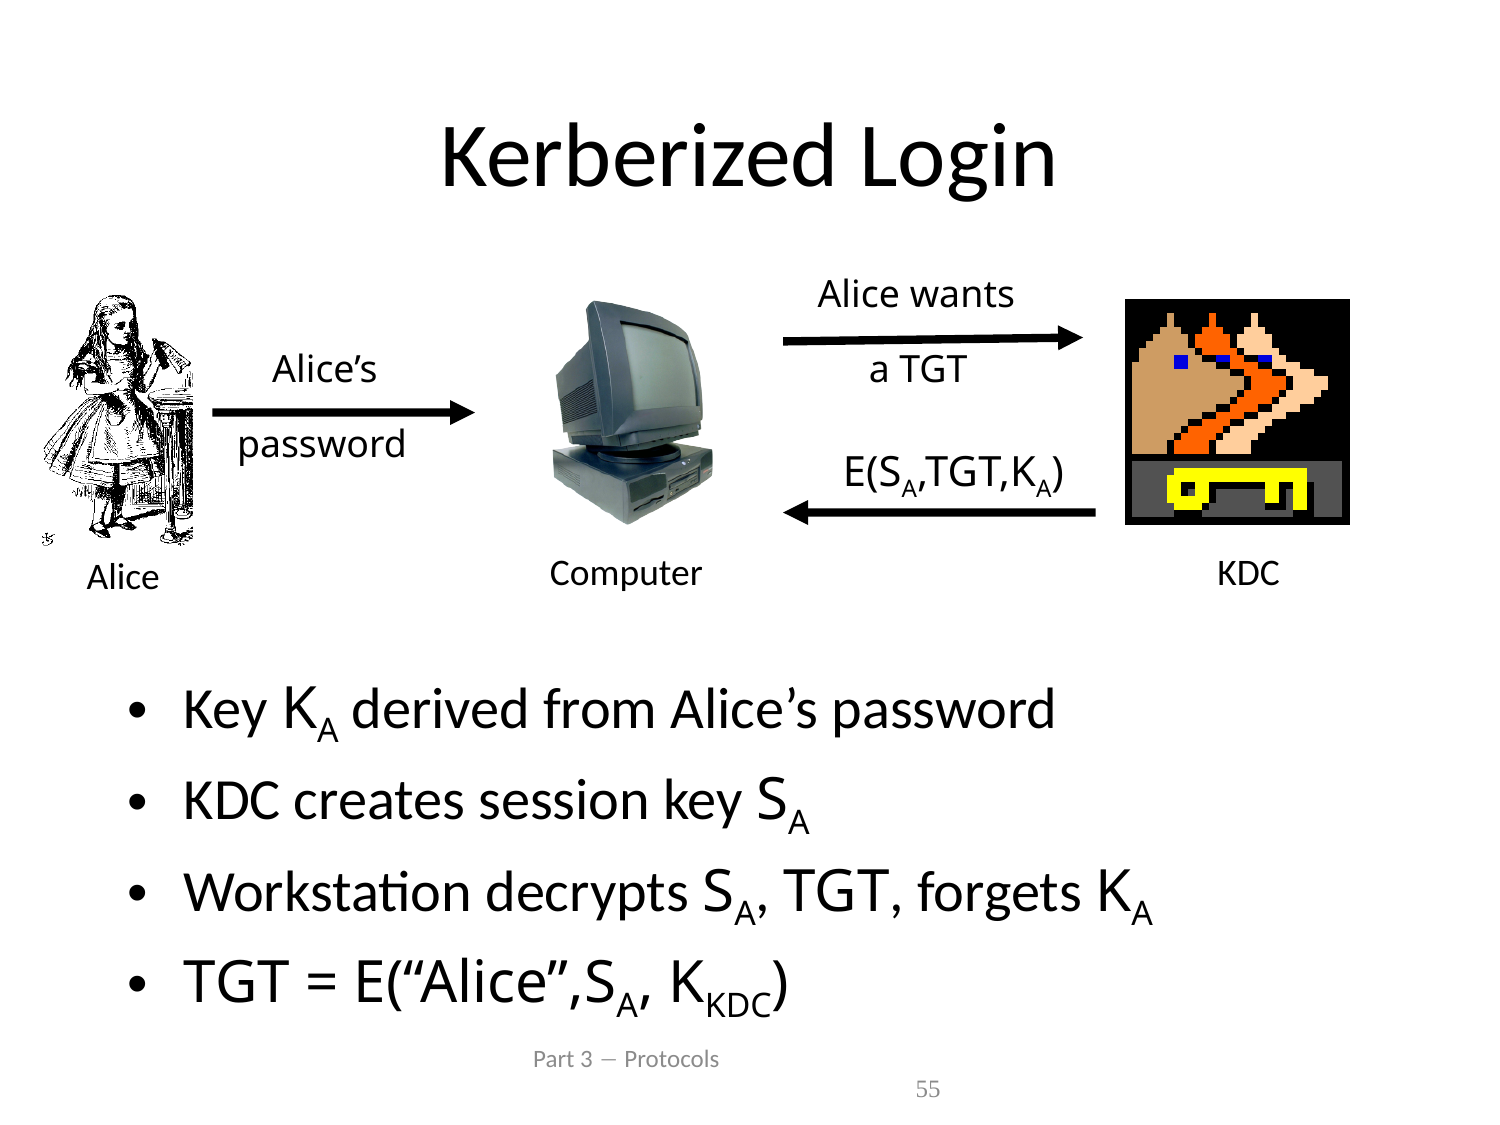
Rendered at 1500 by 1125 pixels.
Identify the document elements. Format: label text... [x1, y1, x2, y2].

text_box Alice’s [257, 337, 393, 398]
picture [550, 299, 713, 526]
title Kerberized Login [112, 50, 1388, 250]
text_box [783, 506, 1096, 519]
text_box a TGT [844, 337, 983, 398]
text_box Alice [71, 559, 175, 605]
footer Part 3  Protocols 55 [512, 1042, 988, 1103]
text_box Alice wants [802, 262, 1031, 323]
list Key KA derived from Alice’s password KDC creates session key SA Workstation decrypts SA, TGT, forgets KA TGT = E(“Alice”,SA, KKDC) [112, 662, 1400, 1013]
picture [37, 283, 193, 551]
text_box password [222, 412, 422, 473]
picture [1124, 299, 1351, 526]
text_box E(SA,TGT,KA) [828, 437, 1079, 510]
text_box KDC [1202, 540, 1295, 600]
text_box Computer [535, 540, 718, 600]
text_box [983, 331, 1084, 344]
text_box [422, 406, 475, 419]
